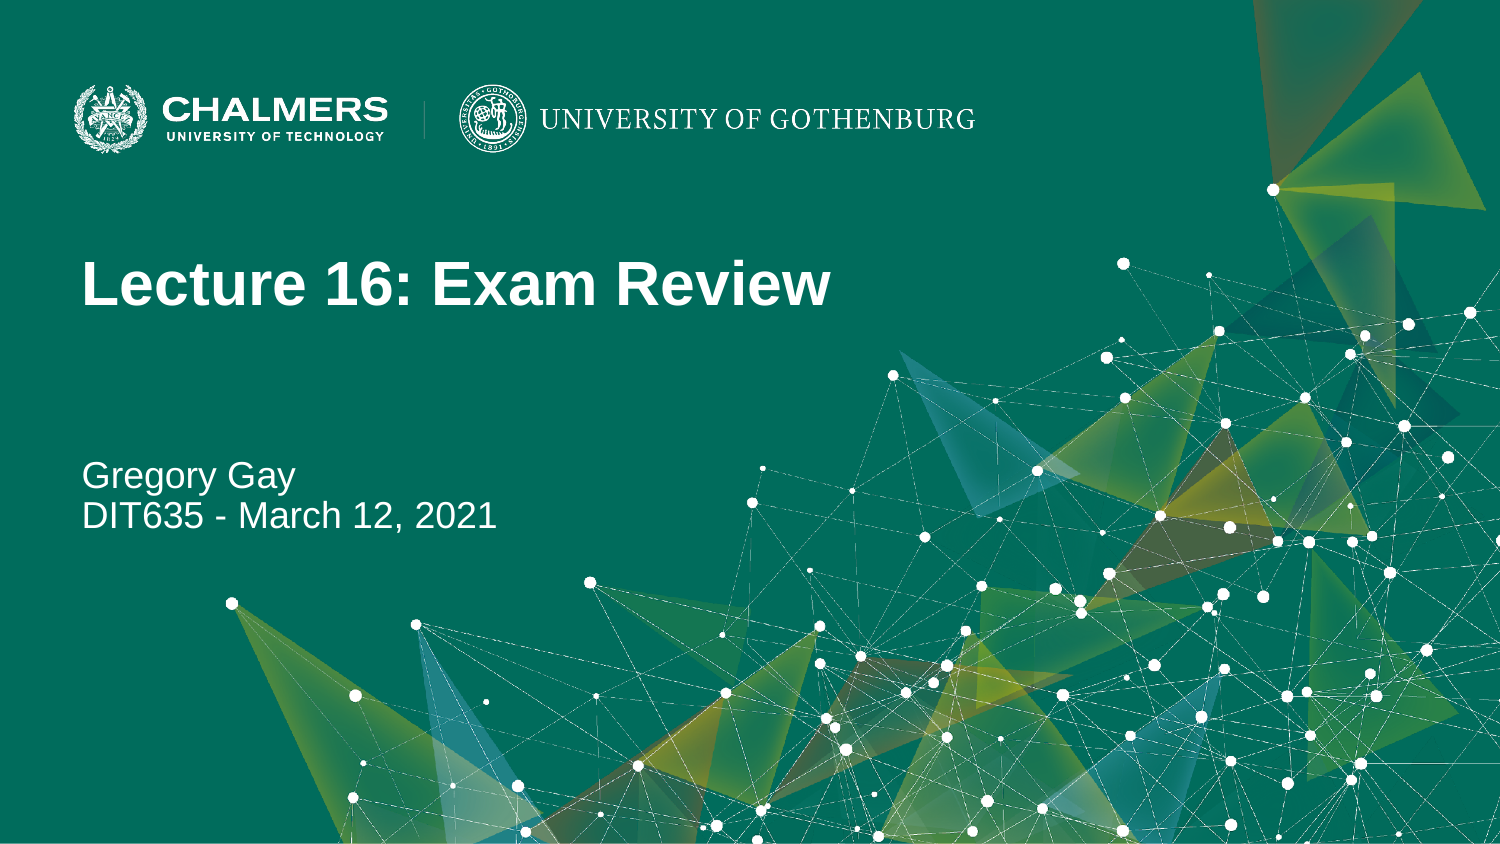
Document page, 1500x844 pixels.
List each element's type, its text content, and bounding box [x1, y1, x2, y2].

list Lecture 16: Exam Review [66, 249, 1106, 441]
list Gregory Gay DIT635 - March 12, 2021 [66, 448, 888, 519]
picture [17, 0, 1500, 844]
